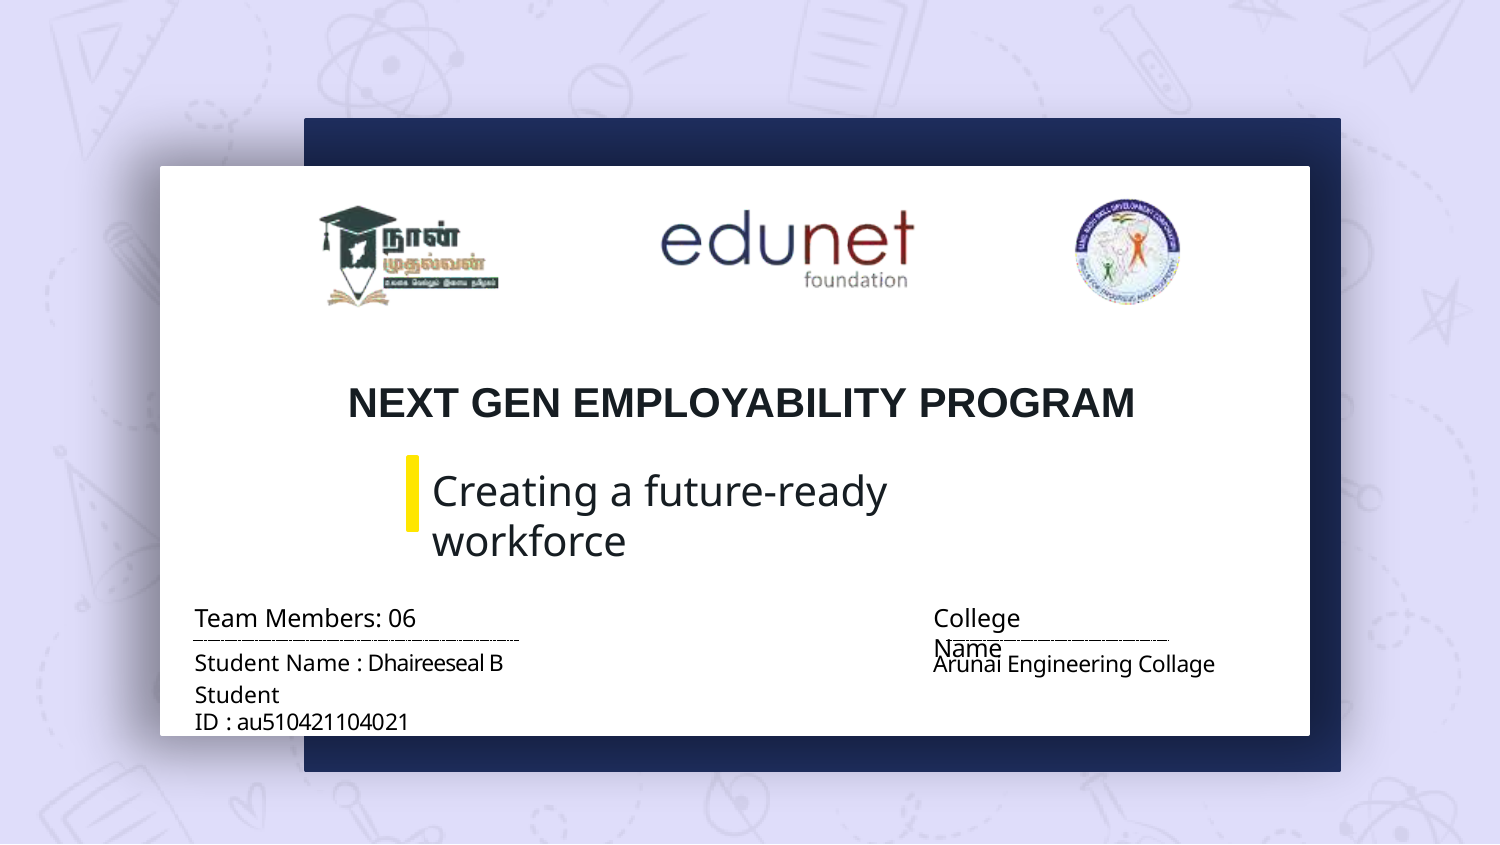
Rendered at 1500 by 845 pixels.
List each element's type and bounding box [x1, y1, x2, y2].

text_box [0, 0, 1500, 845]
text_box [192, 195, 1182, 641]
